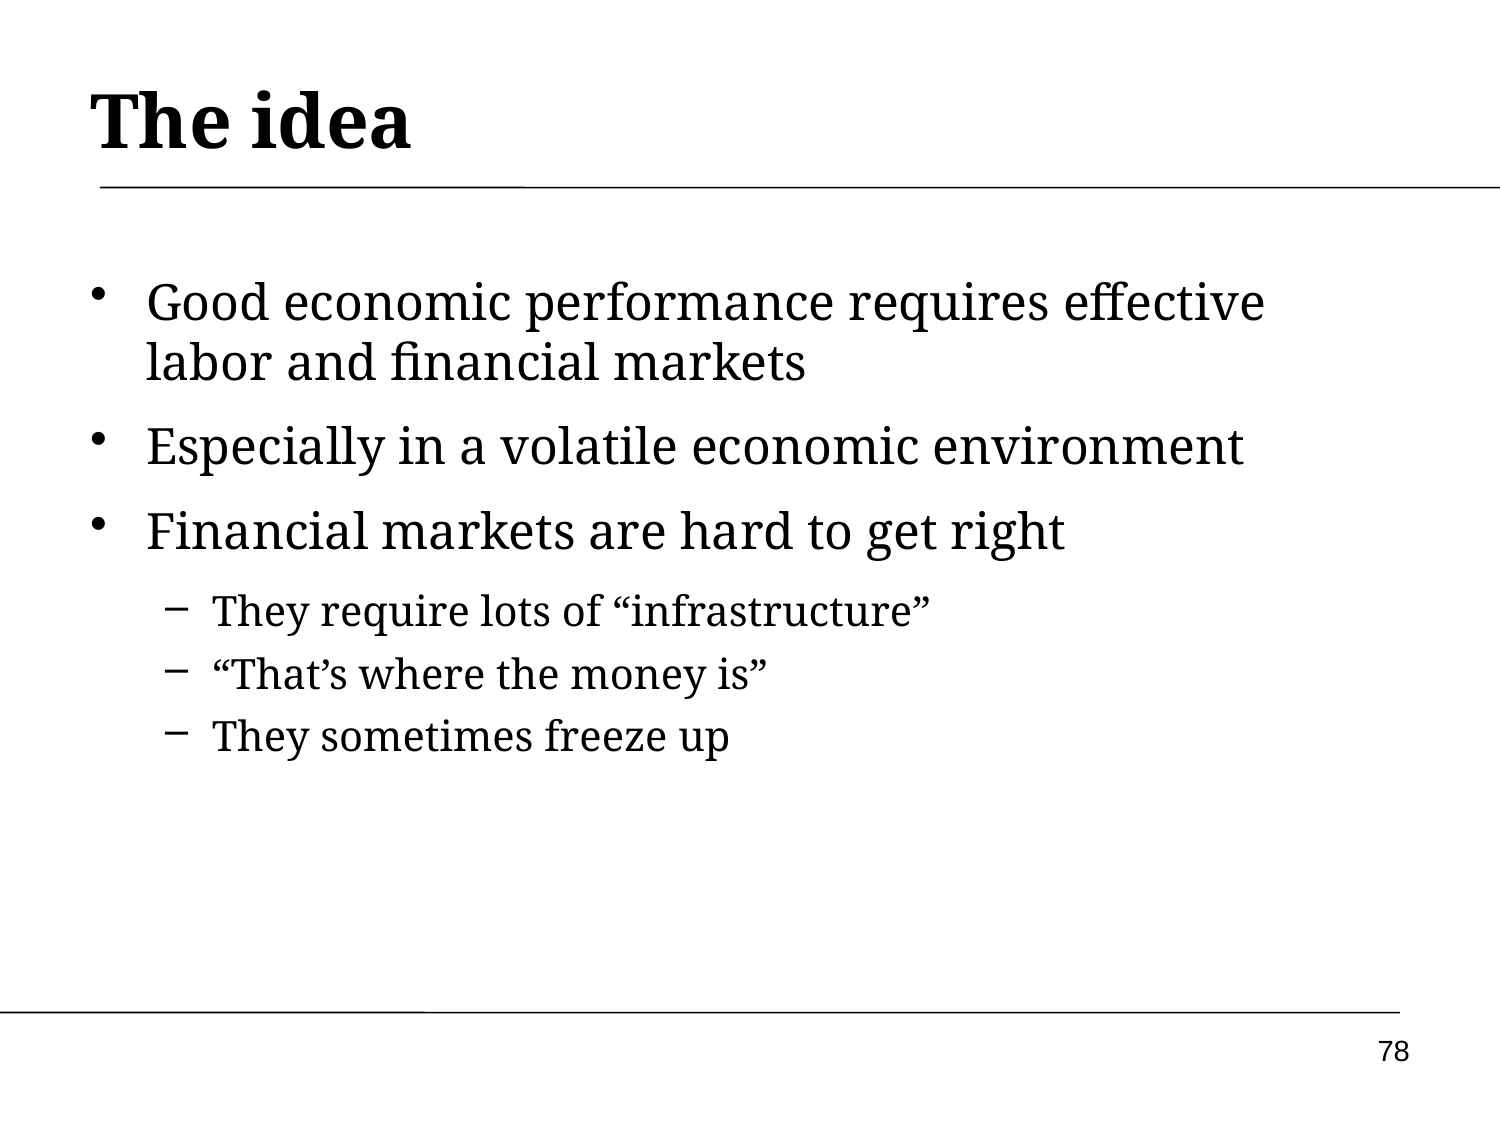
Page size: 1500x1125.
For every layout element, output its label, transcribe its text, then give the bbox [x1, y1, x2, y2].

title The idea [74, 49, 1426, 188]
list Good economic performance requires effective labor and financial markets Especially in a volatile economic environment Financial markets are hard to get right They require lots of “infrastructure” “That’s where the money is” They sometimes freeze up [74, 262, 1376, 1006]
slide_number 78 [1074, 1024, 1426, 1103]
